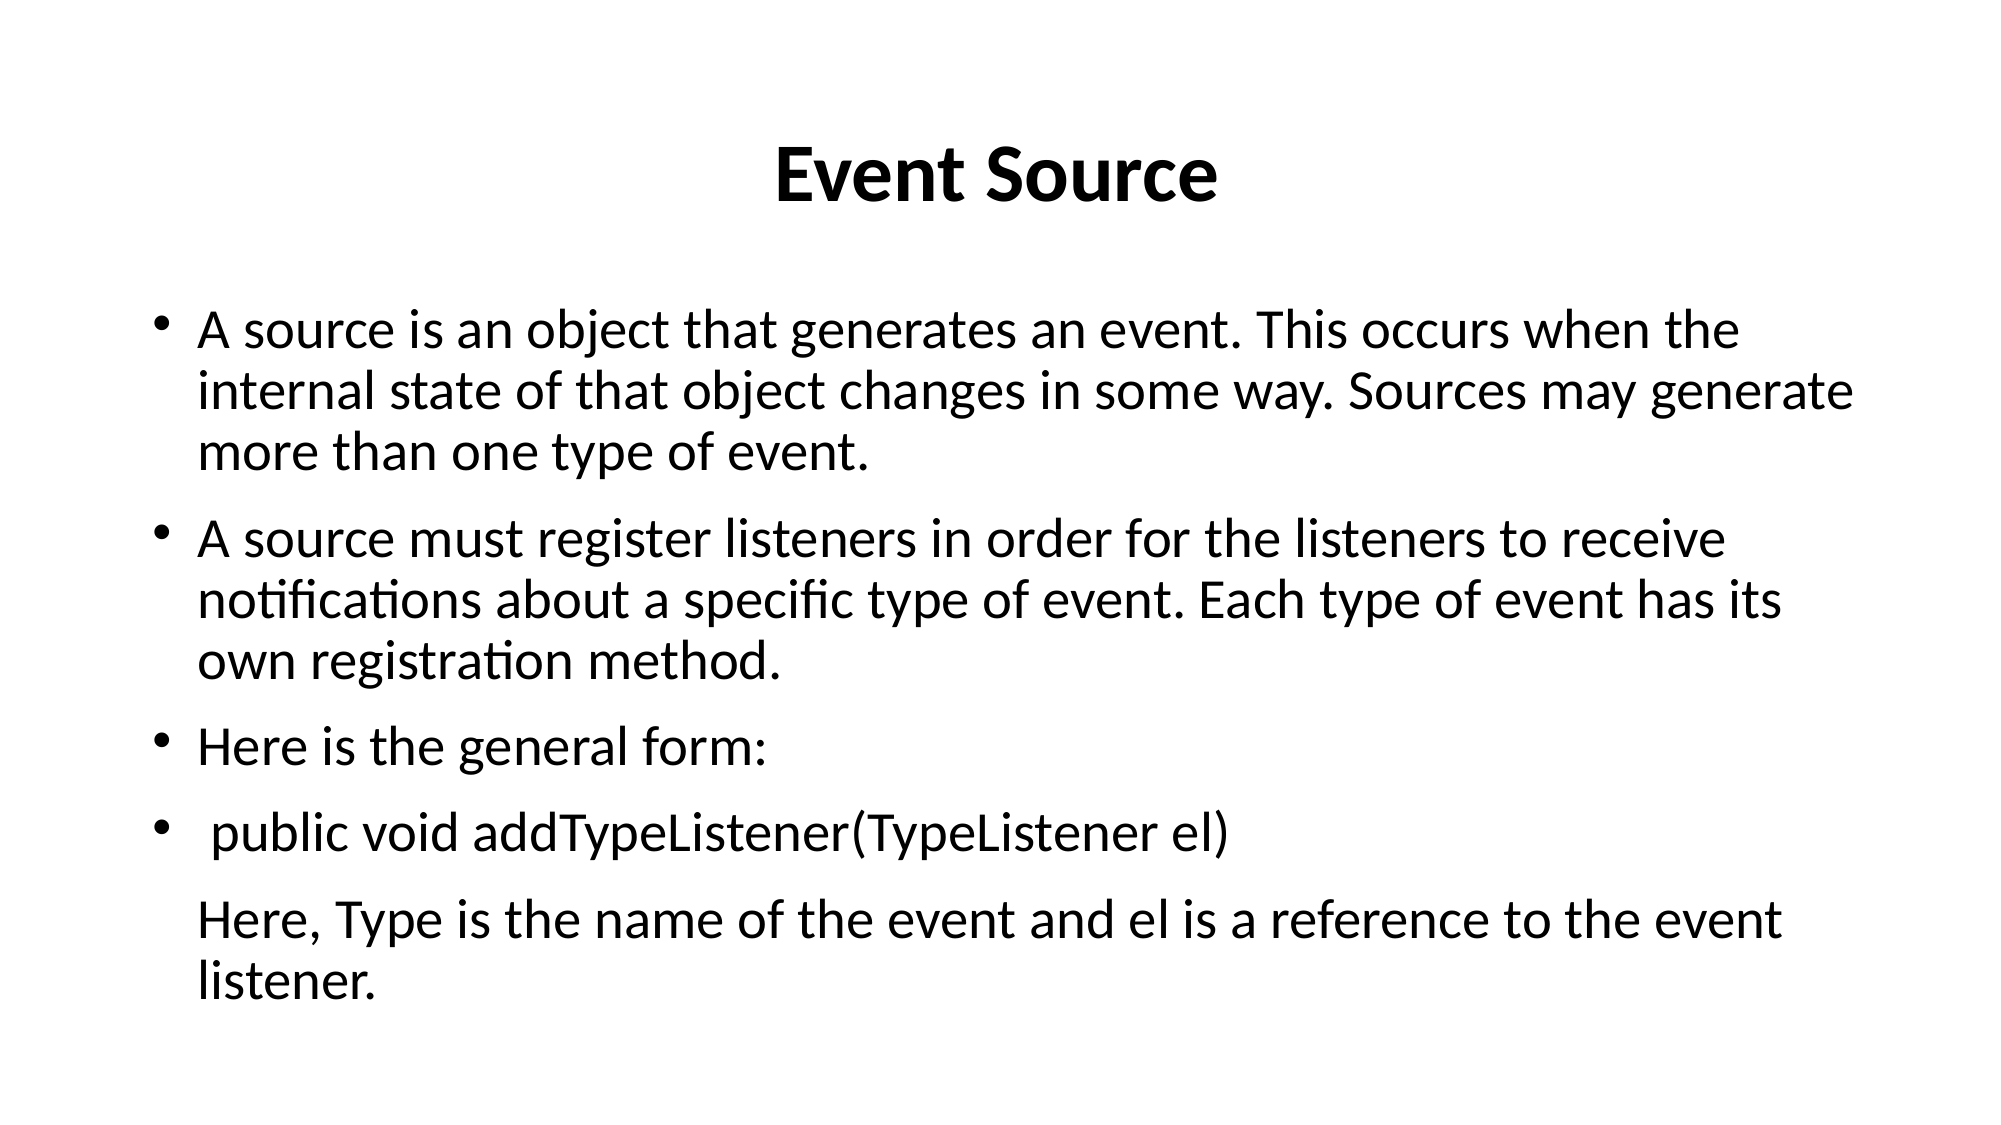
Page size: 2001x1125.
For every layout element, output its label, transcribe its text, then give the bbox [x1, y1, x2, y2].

list A source is an object that generates an event. This occurs when the internal state of that object changes in some way. Sources may generate more than one type of event. A source must register listeners in order for the listeners to receive notifications about a specific type of event. Each type of event has its own registration method. Here is the general form: public void addTypeListener(TypeListener el) Here, Type is the name of the event and el is a reference to the event listener. [137, 299, 1863, 1014]
title Event Source [137, 59, 1863, 278]
